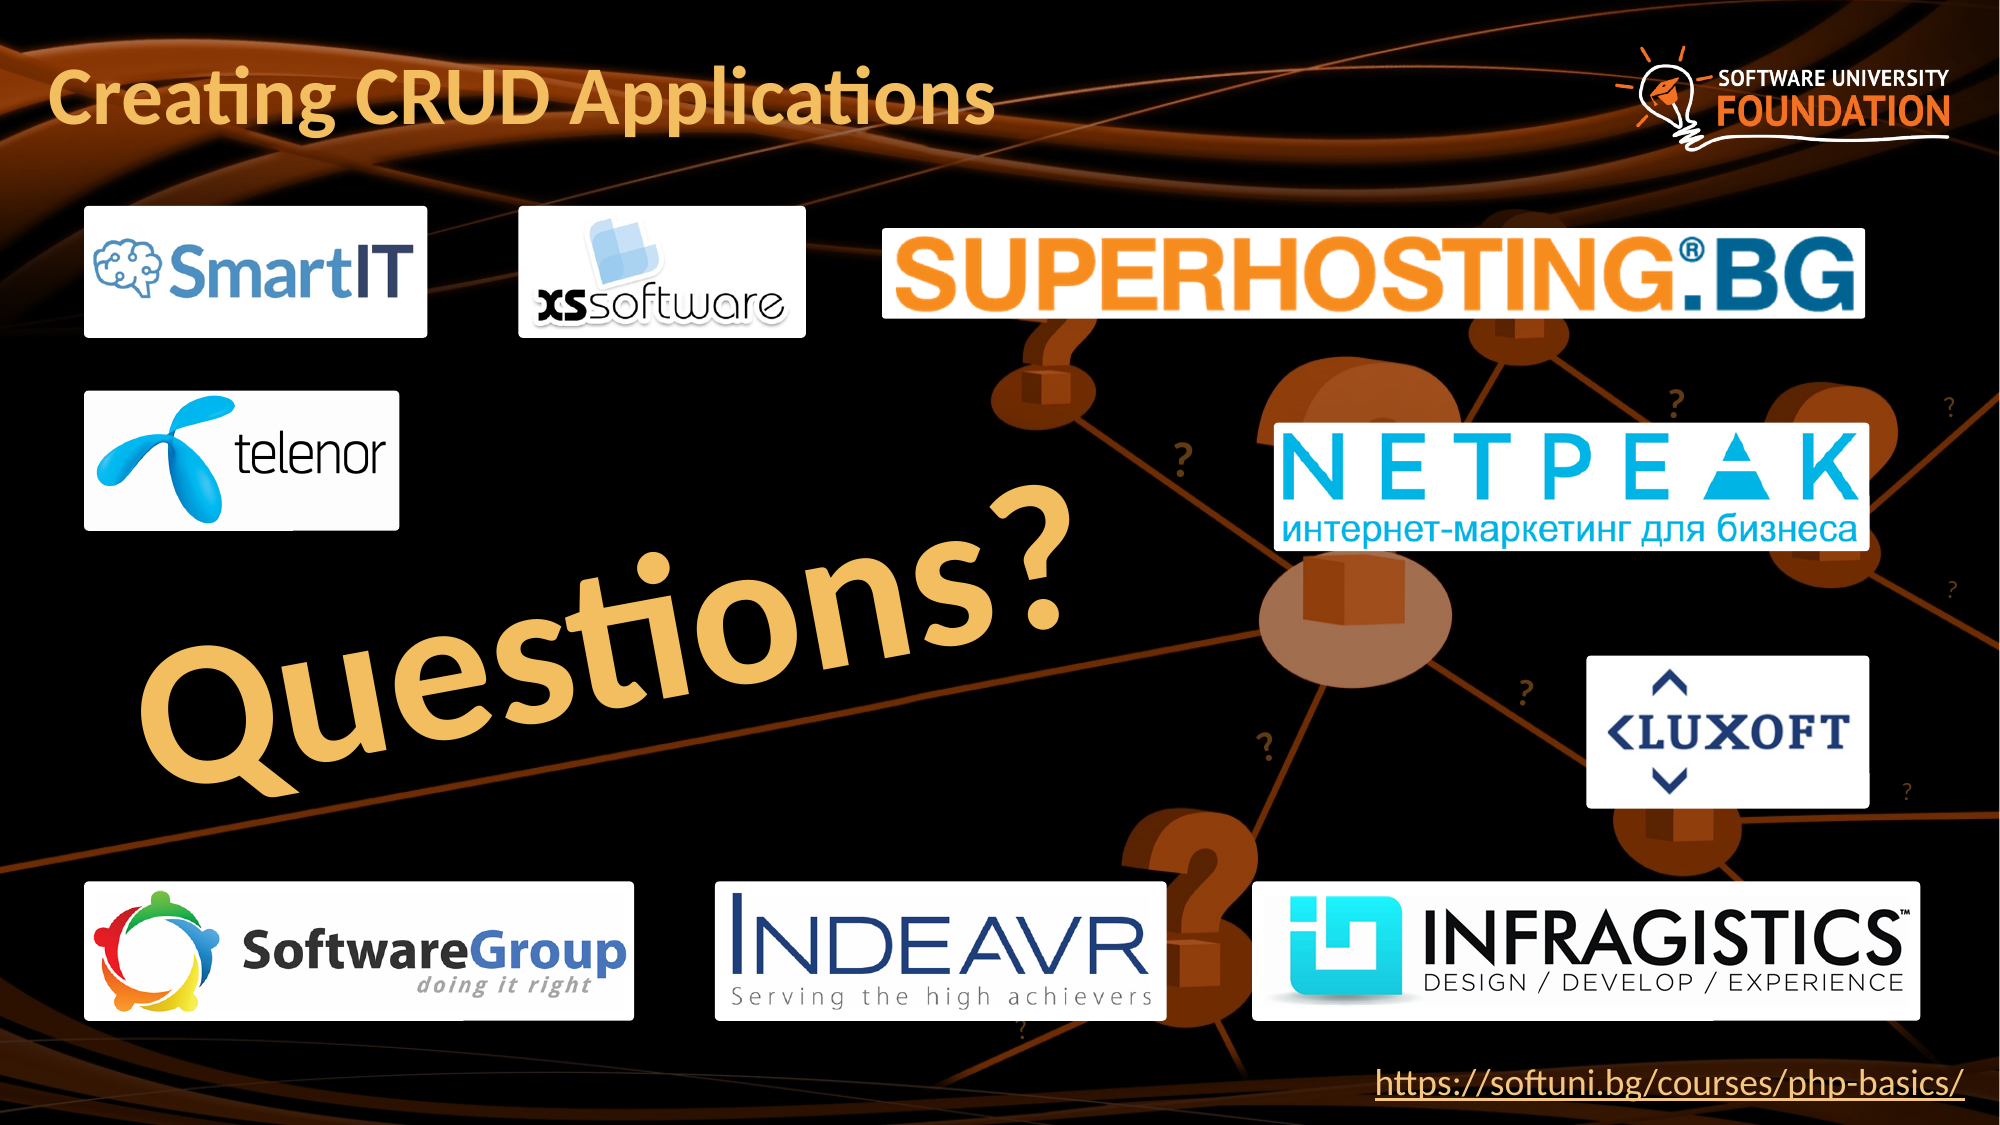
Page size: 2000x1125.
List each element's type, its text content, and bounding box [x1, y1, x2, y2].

list https://softuni.bg/courses/php-basics/ [250, 1050, 1971, 1108]
title Creating CRUD Applications [30, 6, 1602, 189]
picture [0, 0, 2000, 1125]
